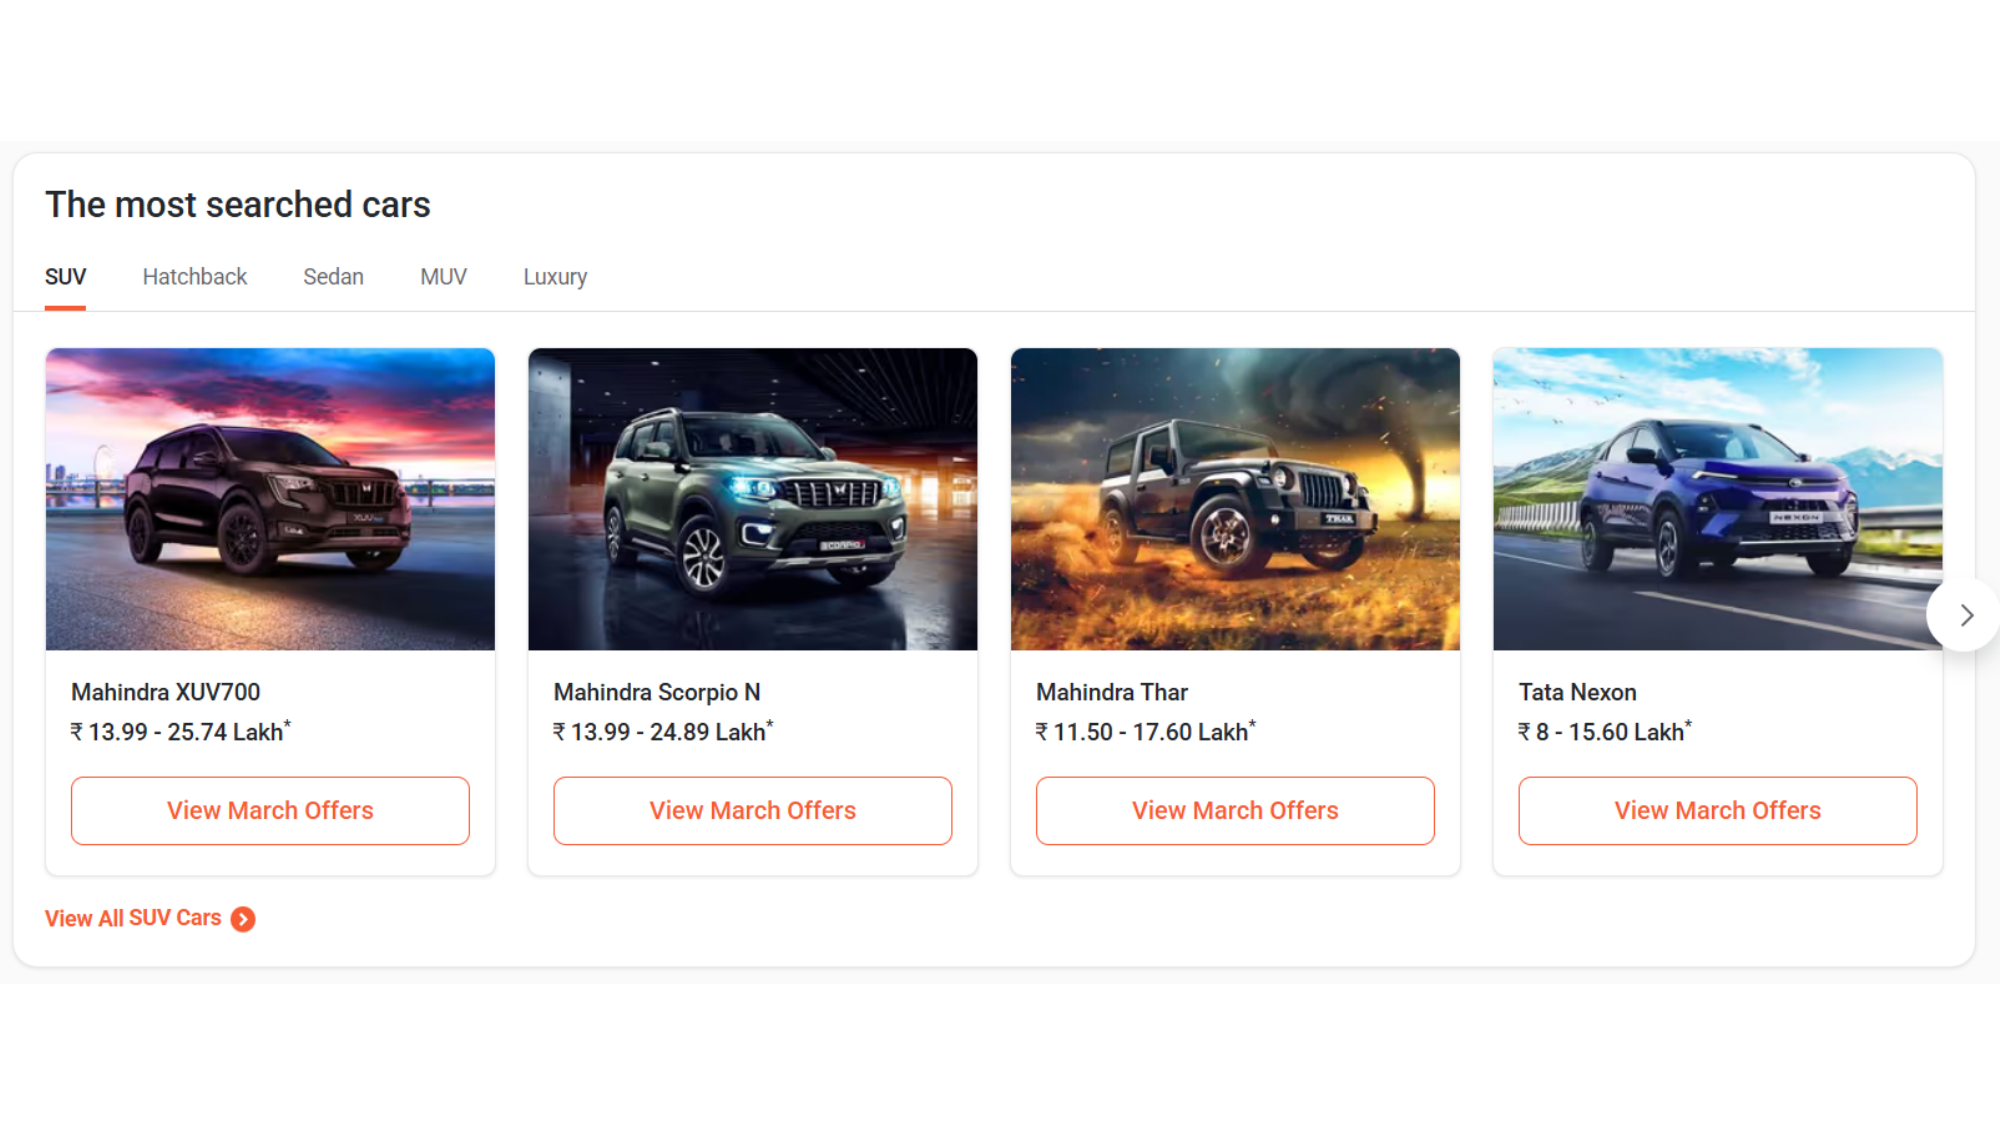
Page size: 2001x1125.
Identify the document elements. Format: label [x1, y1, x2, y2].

picture [0, 141, 2000, 984]
